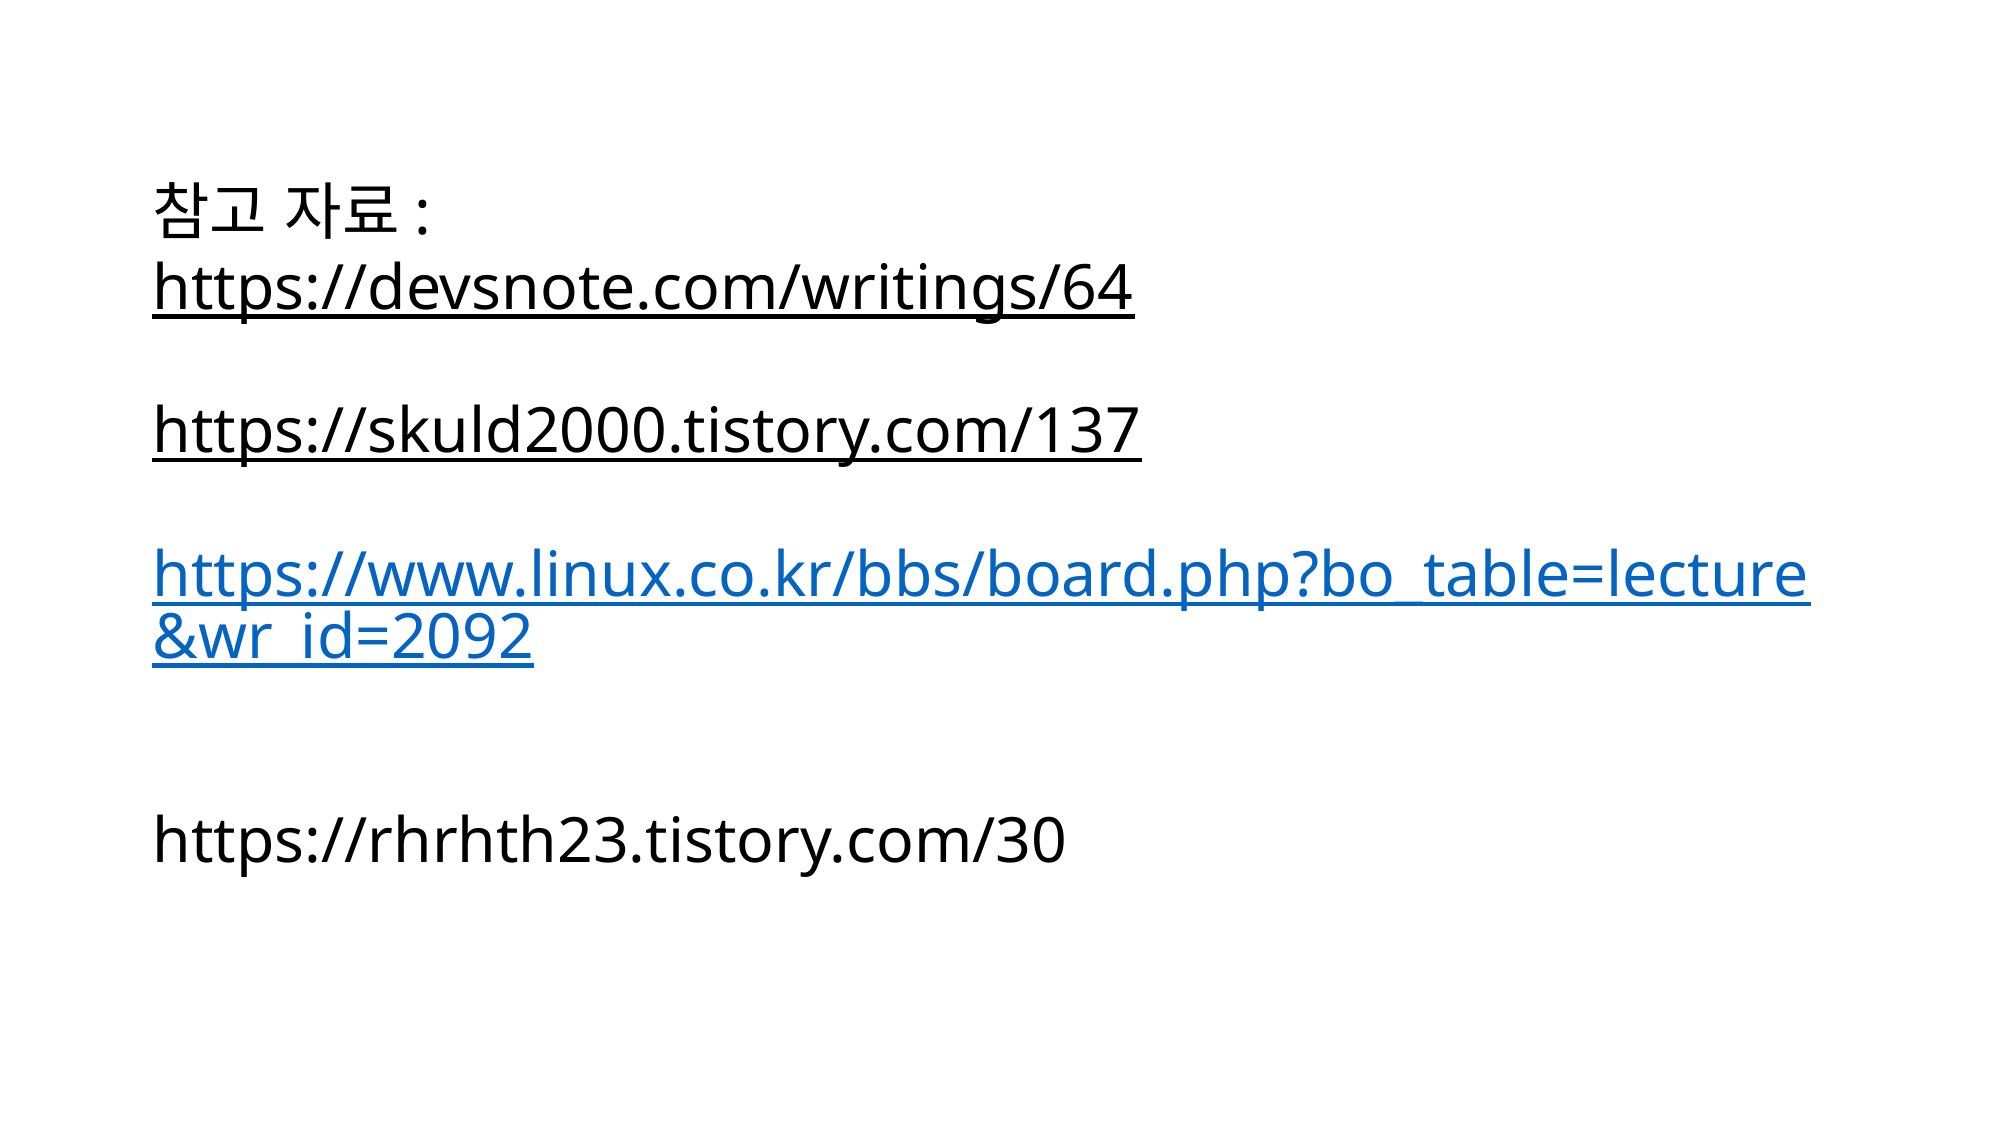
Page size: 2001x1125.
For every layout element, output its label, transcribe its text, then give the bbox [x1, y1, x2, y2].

title 참고 자료: https://devsnote.com/writings/64 https://skuld2000.tistory.com/137 https://www.linux.co.kr/bbs/board.php?bo_table=lecture&wr_id=2092 https://rhrhth23.tistory.com/30 [137, 59, 1863, 1078]
